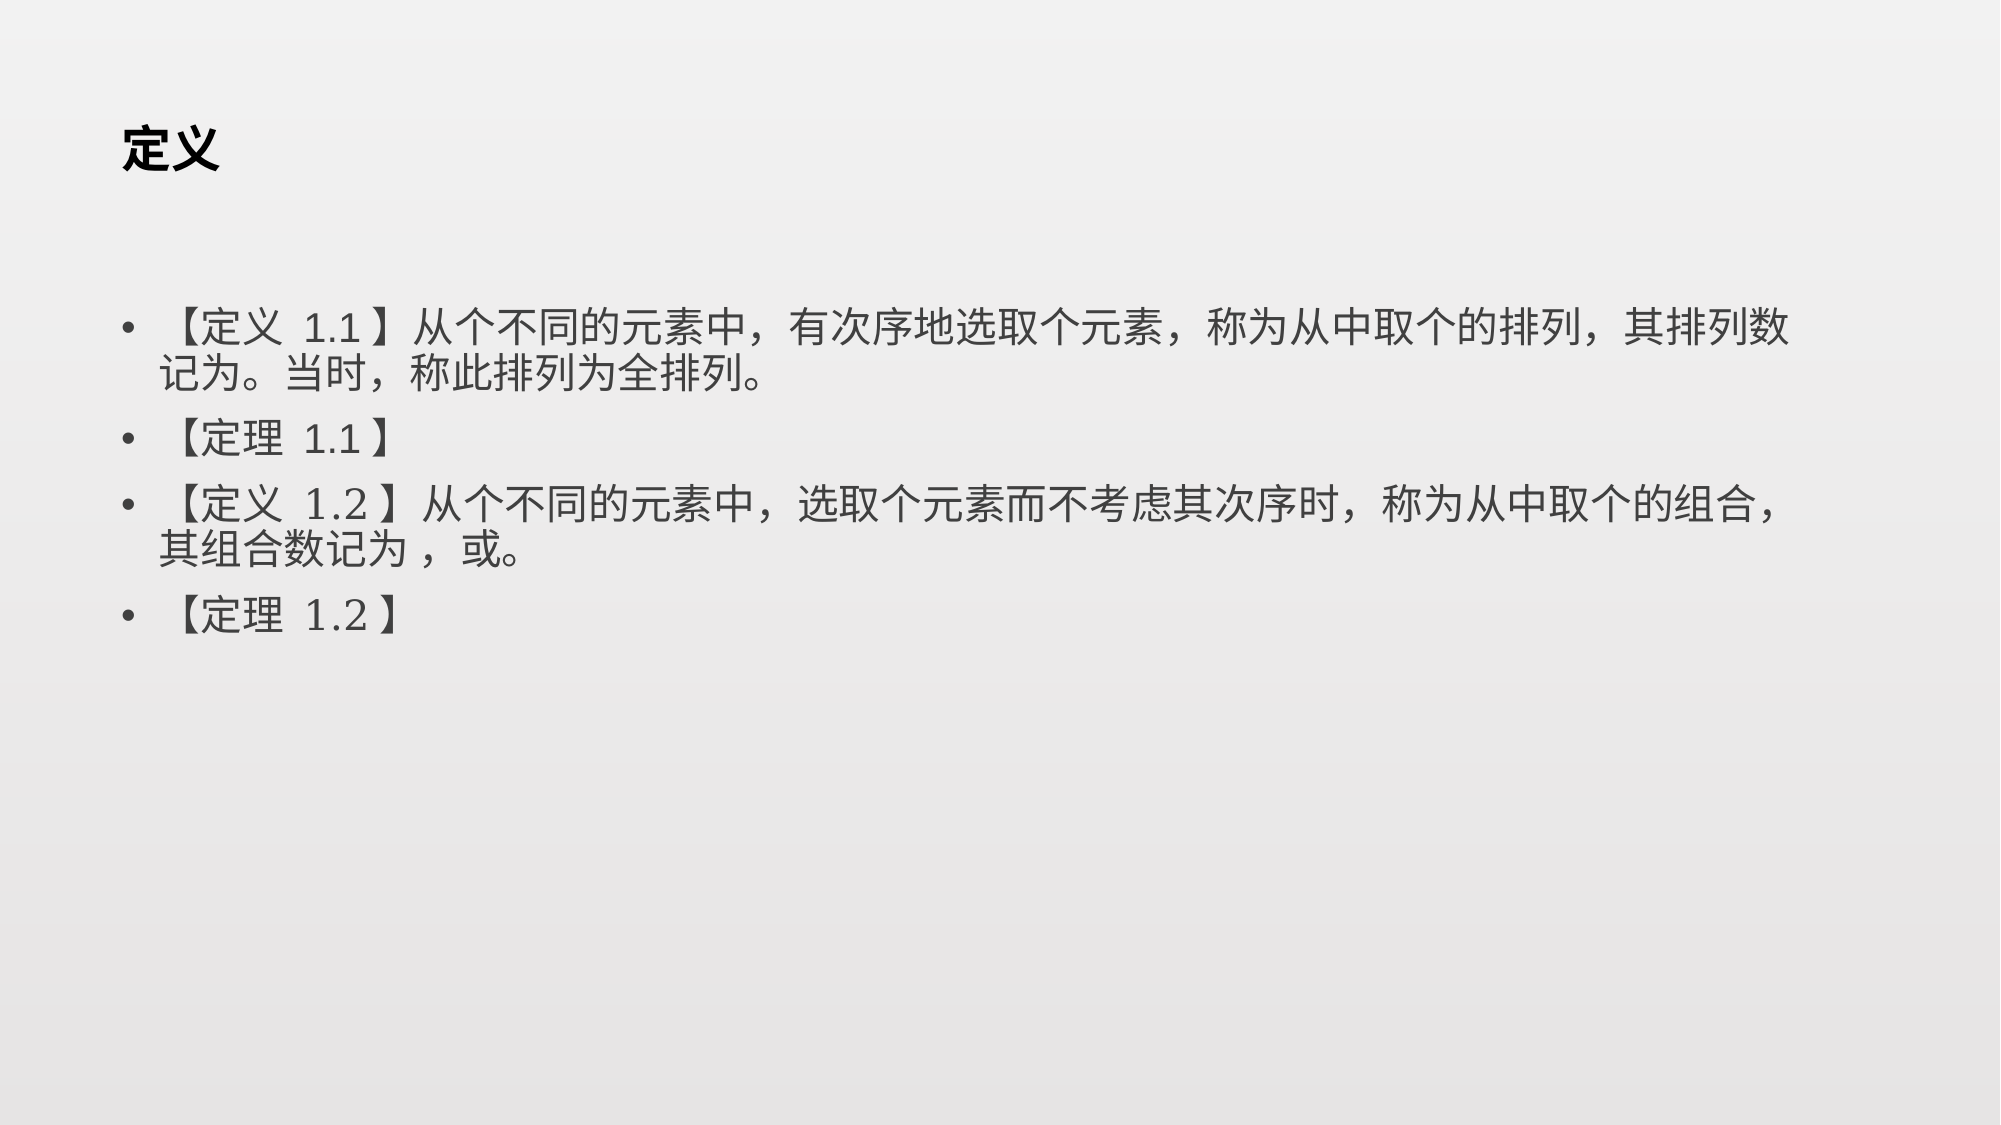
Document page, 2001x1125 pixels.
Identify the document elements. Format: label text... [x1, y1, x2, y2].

title 定义 [106, 42, 1832, 260]
